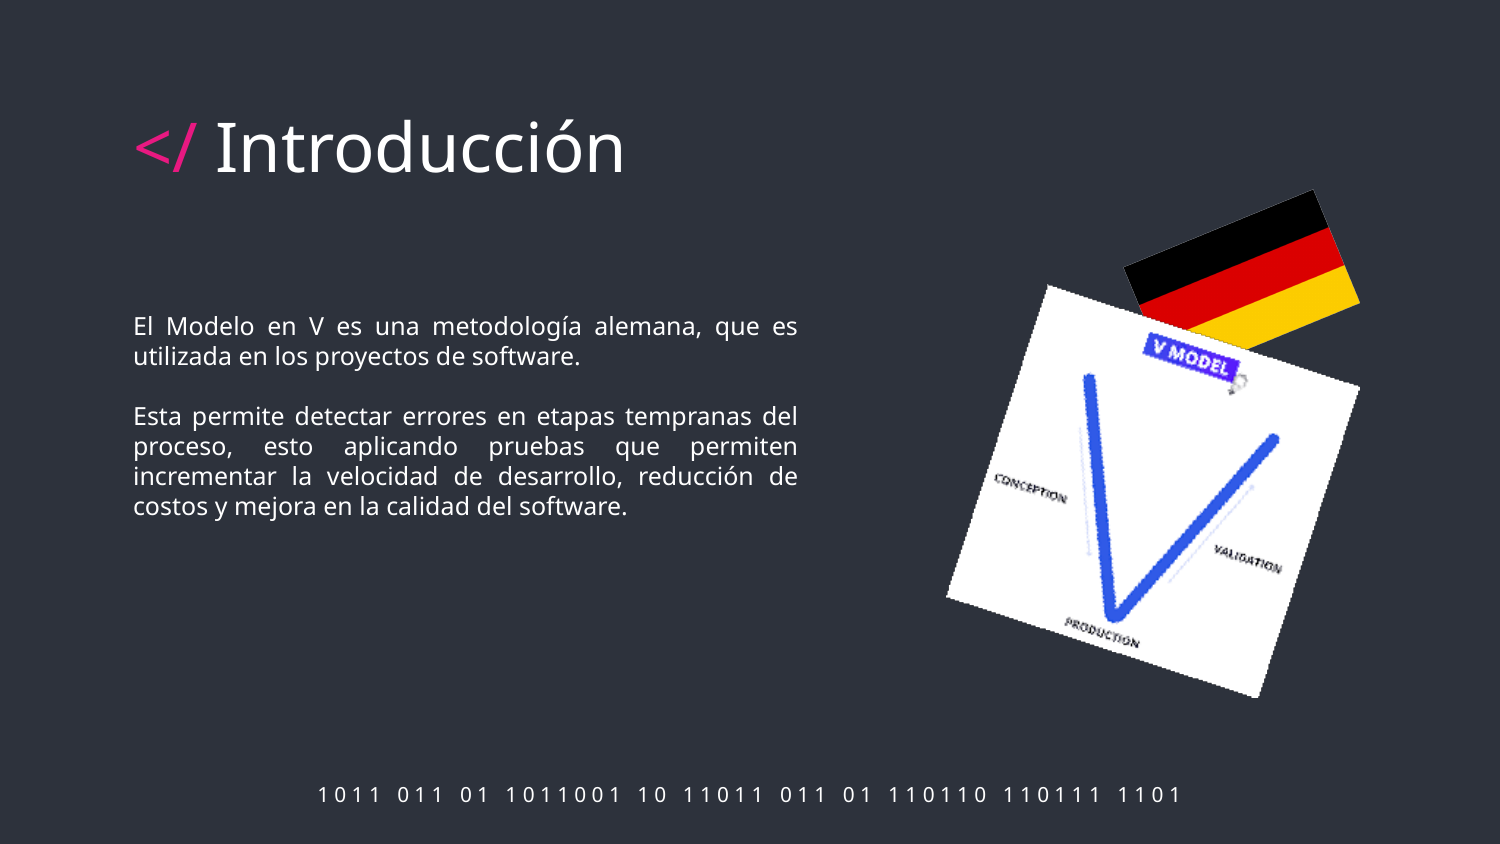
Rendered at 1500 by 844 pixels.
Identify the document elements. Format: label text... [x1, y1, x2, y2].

list El Modelo en V es una metodología alemana, que es utilizada en los proyectos de software. Esta permite detectar errores en etapas tempranas del proceso, esto aplicando pruebas que permiten incrementar la velocidad de desarrollo, reducción de costos y mejora en la calidad del software. [118, 295, 815, 549]
picture [946, 190, 1360, 698]
title </ Introducción [118, 88, 1382, 252]
